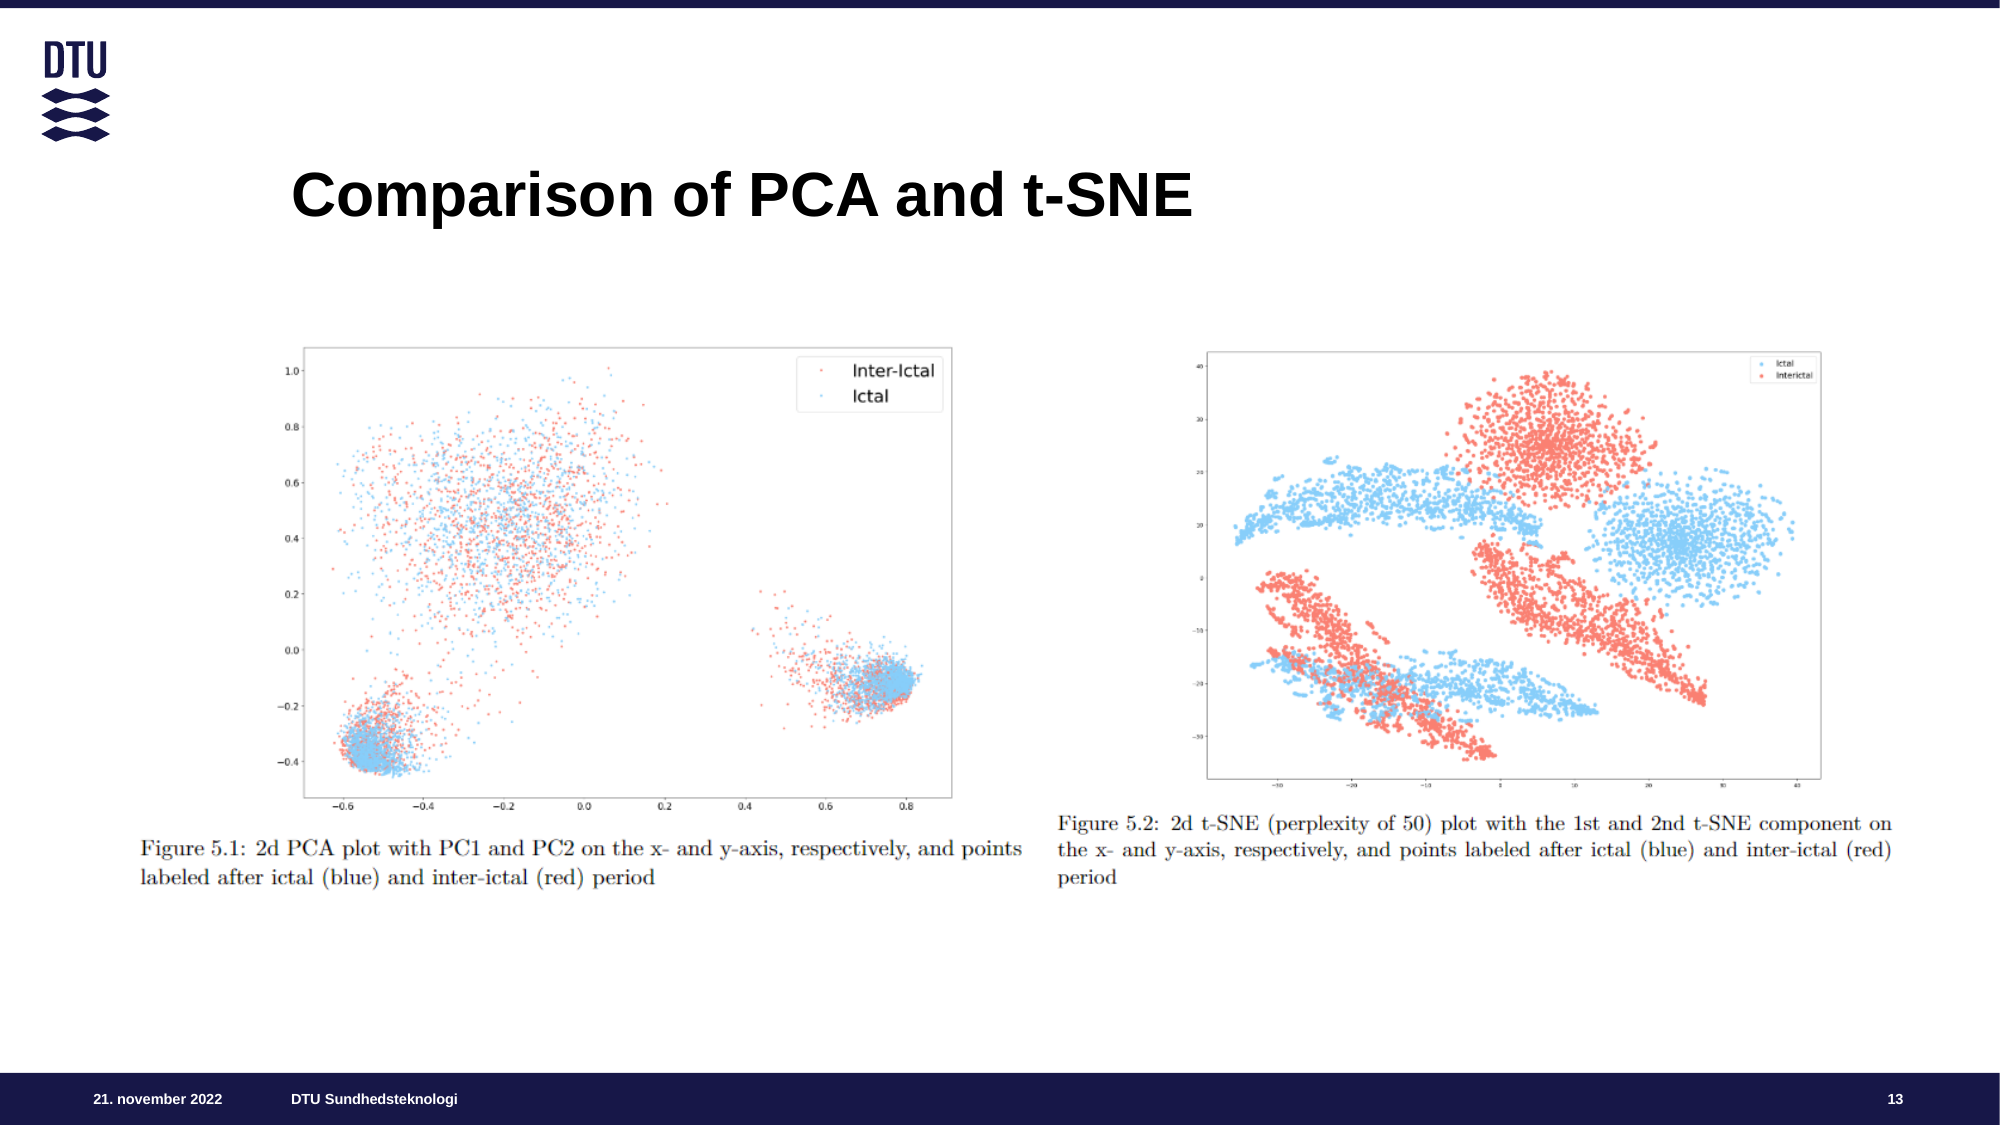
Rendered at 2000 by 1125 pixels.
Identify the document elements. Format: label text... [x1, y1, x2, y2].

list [125, 326, 1050, 898]
title Comparison of PCA and t-SNE [291, 69, 1819, 230]
picture [1055, 319, 1897, 898]
slide_number 13 [1887, 1073, 1959, 1125]
